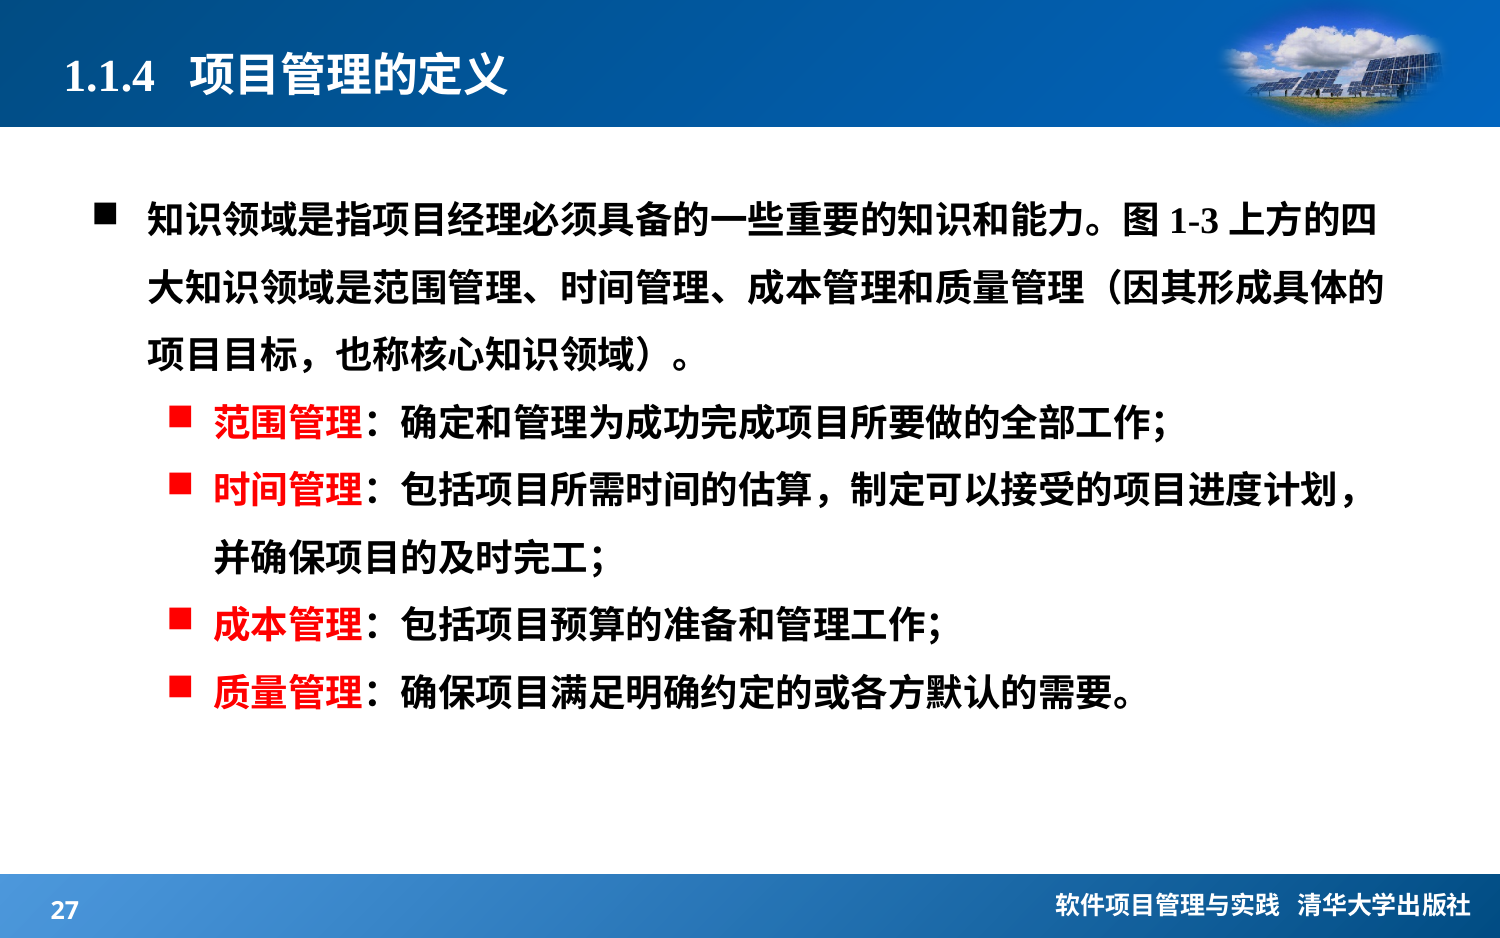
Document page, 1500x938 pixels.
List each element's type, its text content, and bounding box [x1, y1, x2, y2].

title 1.1.4 项目管理的定义 [48, 19, 1005, 127]
picture [1233, 6, 1433, 113]
text_box 知识领域是指项目经理必须具备的一些重要的知识和能力。图1-3上方的四大知识领域是范围管理、时间管理、成本管理和质量管理（因其形成具体的项目目标，也称核心知识领域）。 范围管理：确定和管理为成功完成项目所要做的全部工作； 时间管理：包括项目所需时间的估算，制定可以接受的项目进度计划，并确保项目的及时完工； 成本管理：包括项目预算的准备和管理工作； 质量管理：确保项目满足明确约定的或各方默认的需要。 [76, 166, 1424, 753]
